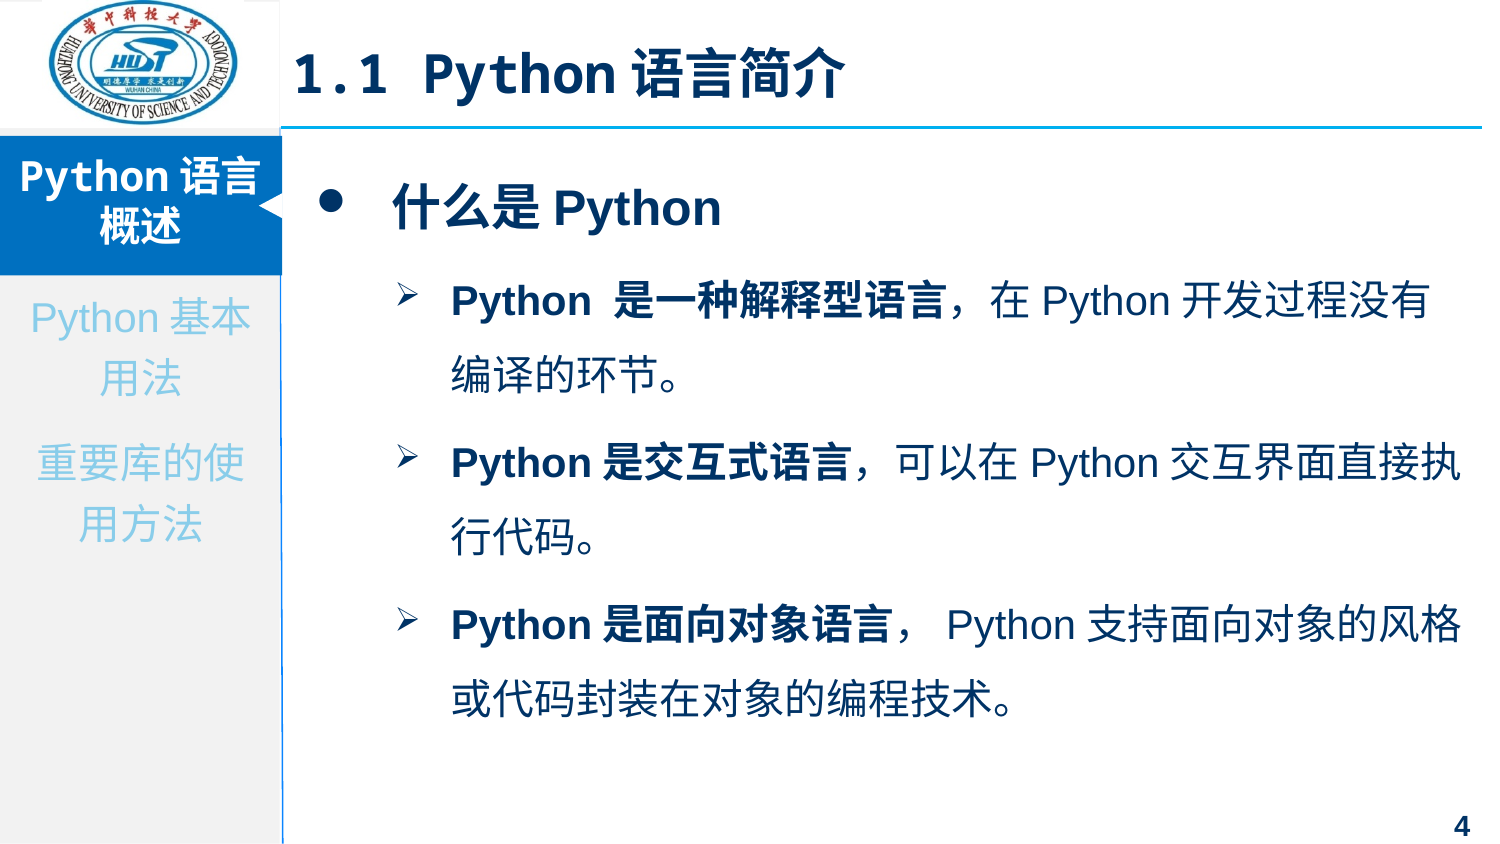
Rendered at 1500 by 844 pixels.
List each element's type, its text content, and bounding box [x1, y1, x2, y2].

title 1.1 Python语言简介 [277, 0, 1495, 127]
list 什么是Python Python 是一种解释型语言，在Python开发过程没有编译的环节。 Python是交互式语言，可以在Python交互界面直接执行代码。 Python是面向对象语言，Python支持面向对象的风格或代码封装在对象的编程技术。 [301, 138, 1483, 729]
picture [42, 0, 244, 128]
